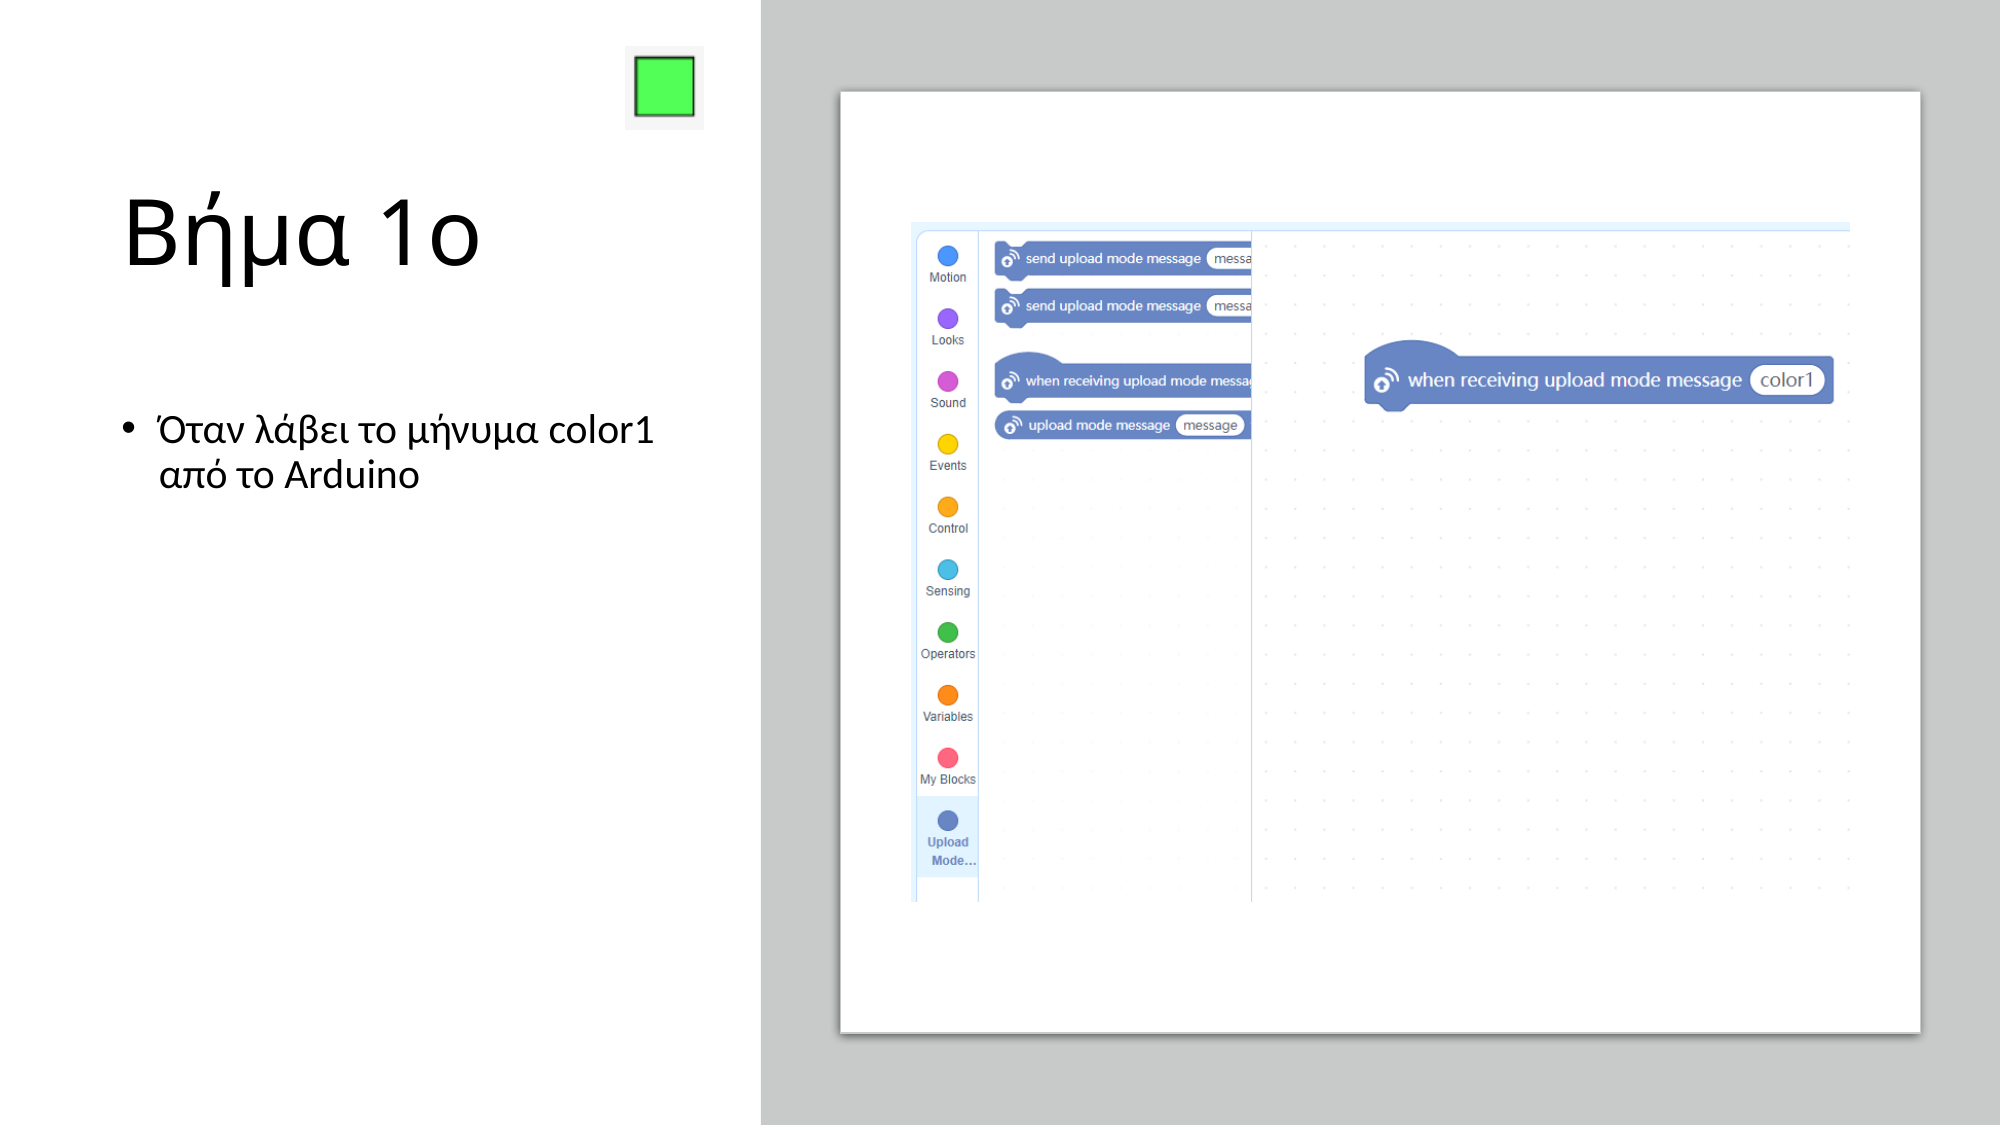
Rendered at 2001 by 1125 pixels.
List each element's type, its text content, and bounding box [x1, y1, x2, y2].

picture [625, 46, 704, 130]
title Βήμα 1ο [106, 103, 682, 370]
text_box [839, 90, 1922, 1034]
picture [910, 222, 1850, 902]
list Όταν λάβει το μήνυμα color1 από το Arduino [106, 399, 682, 1021]
text_box [760, 0, 2000, 1125]
